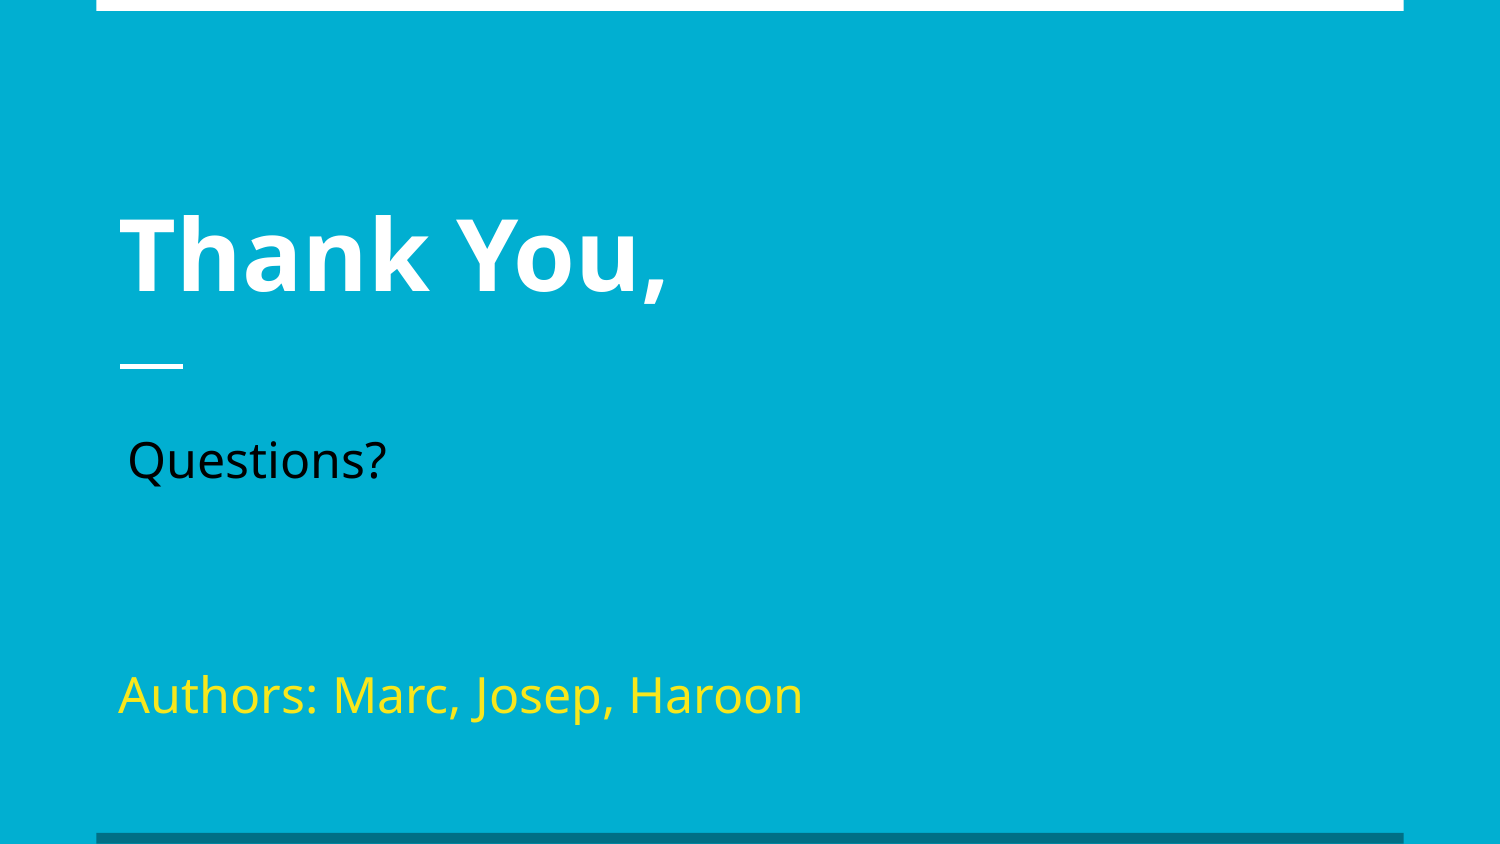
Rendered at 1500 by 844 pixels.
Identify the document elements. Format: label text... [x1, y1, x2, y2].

text_box Questions? [112, 413, 1073, 504]
title Thank You, [103, 22, 1399, 327]
subtitle Authors: Marc, Josep, Haroon [103, 529, 1399, 739]
